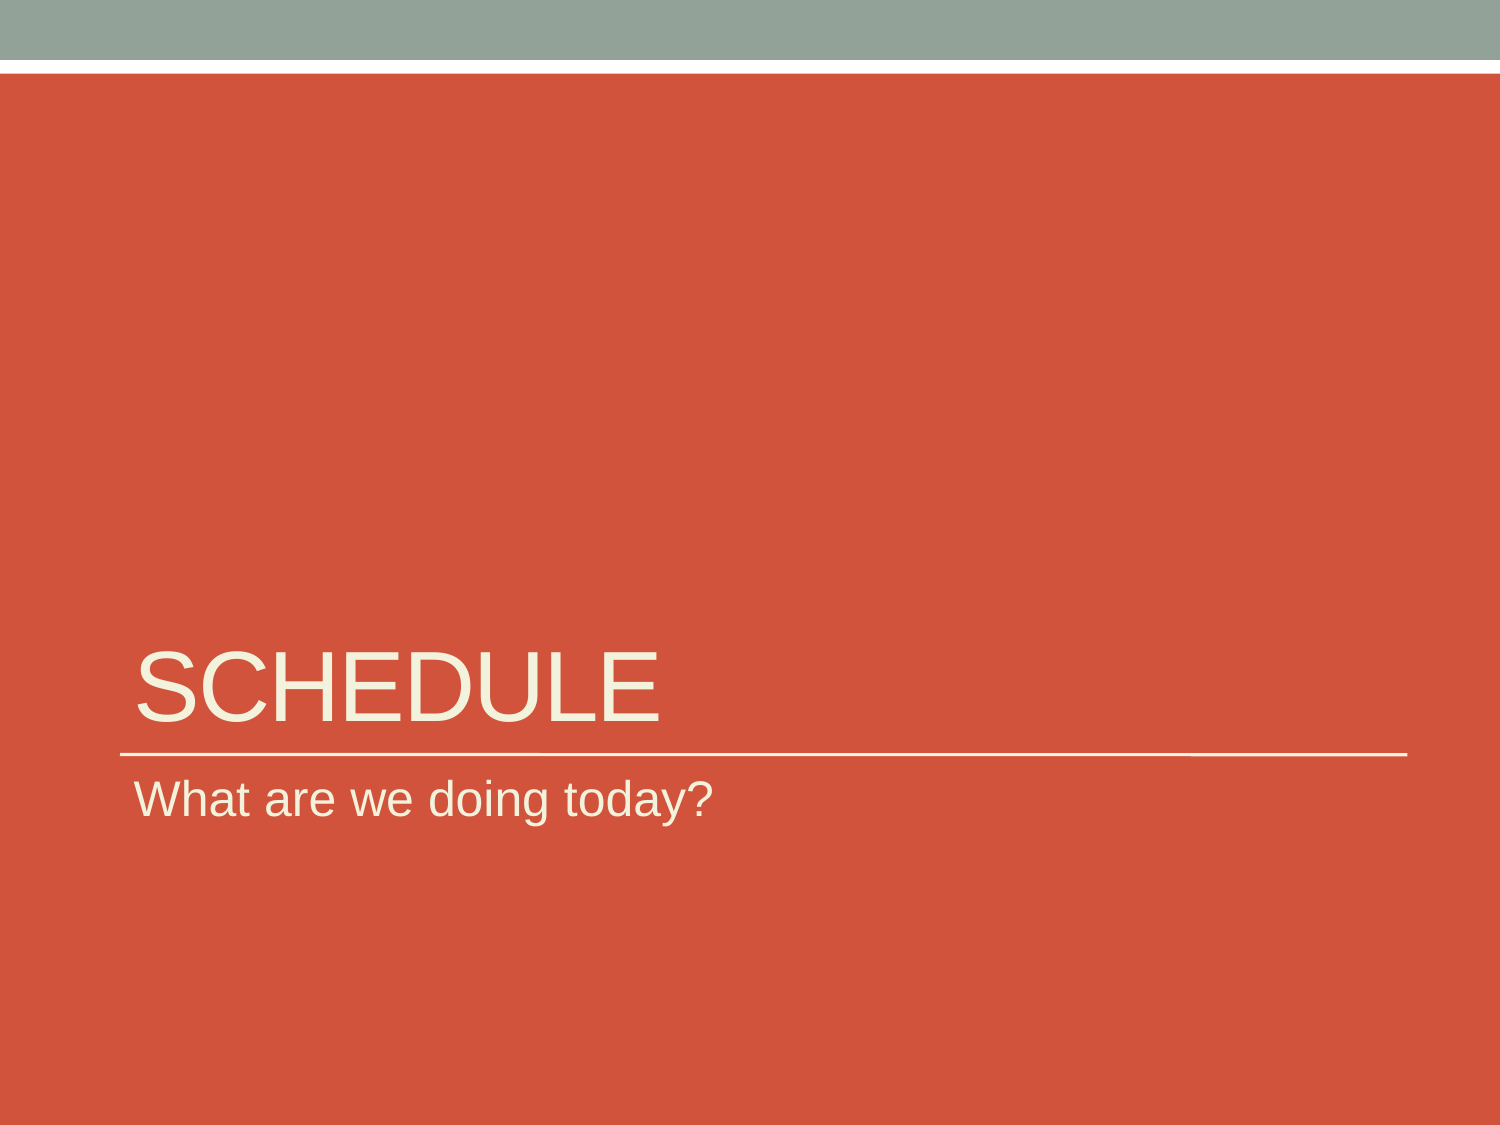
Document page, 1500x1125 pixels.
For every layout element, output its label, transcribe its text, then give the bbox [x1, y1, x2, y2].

list What are we doing today? [118, 758, 1394, 1006]
title Schedule [118, 387, 1394, 749]
